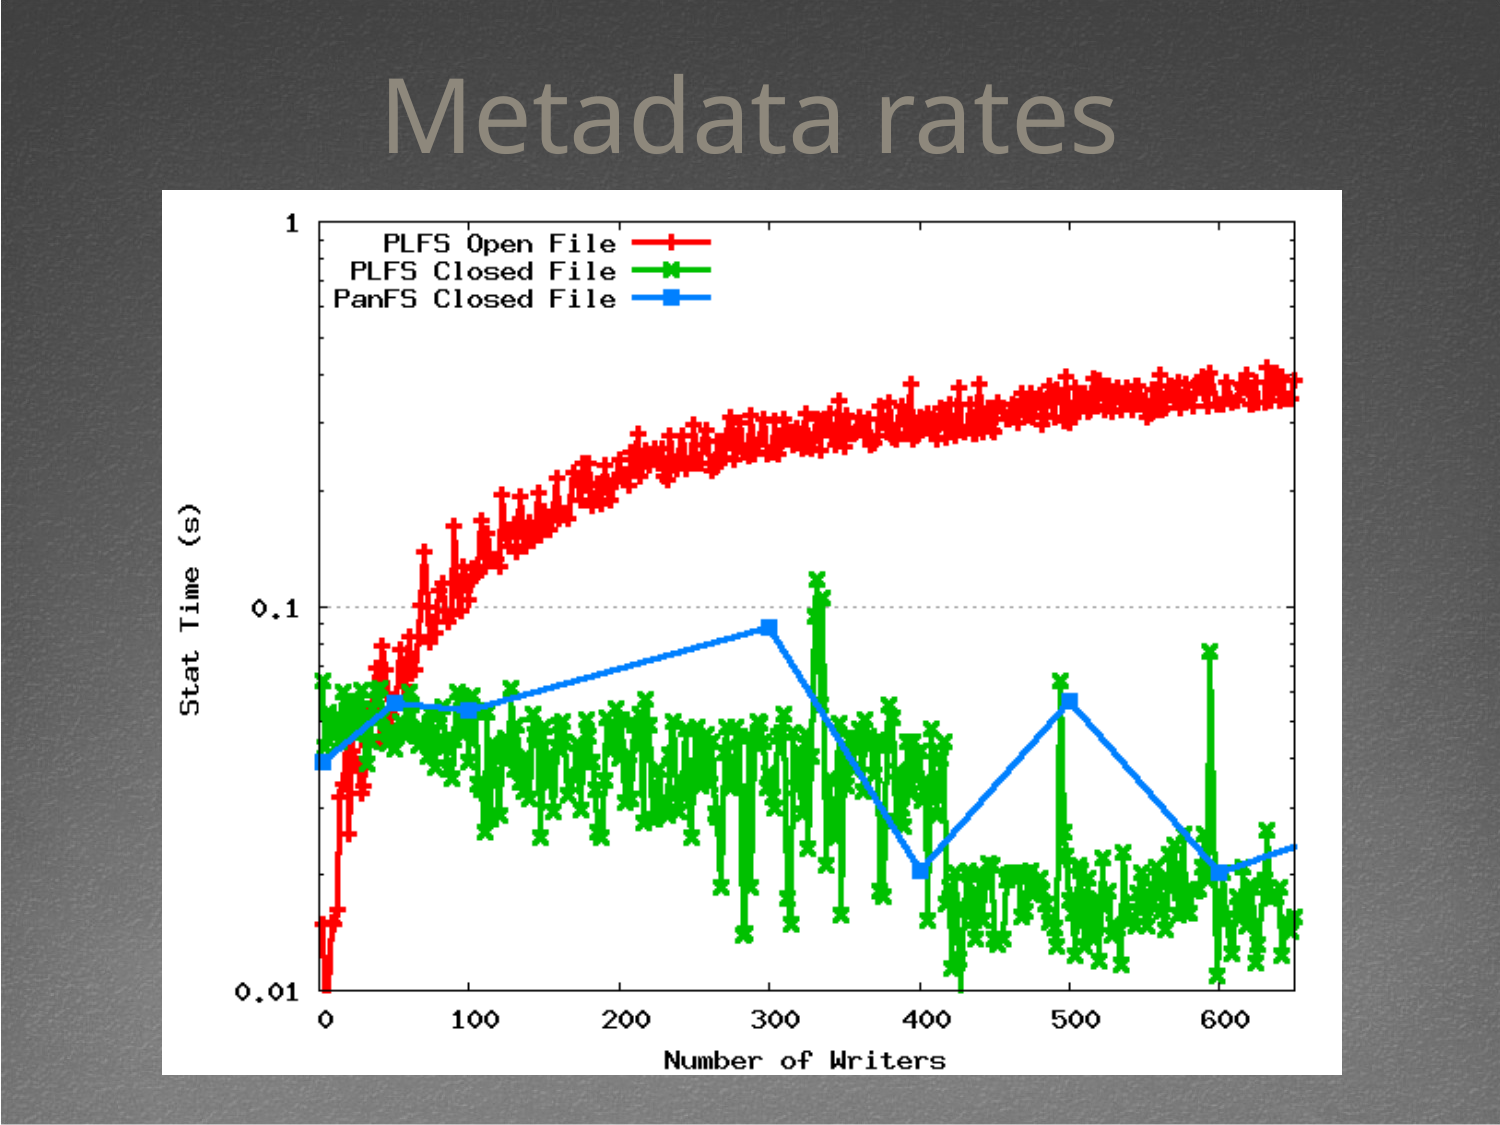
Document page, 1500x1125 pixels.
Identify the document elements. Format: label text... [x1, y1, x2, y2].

picture [0, 0, 1500, 1125]
title Metadata rates [112, 24, 1388, 199]
